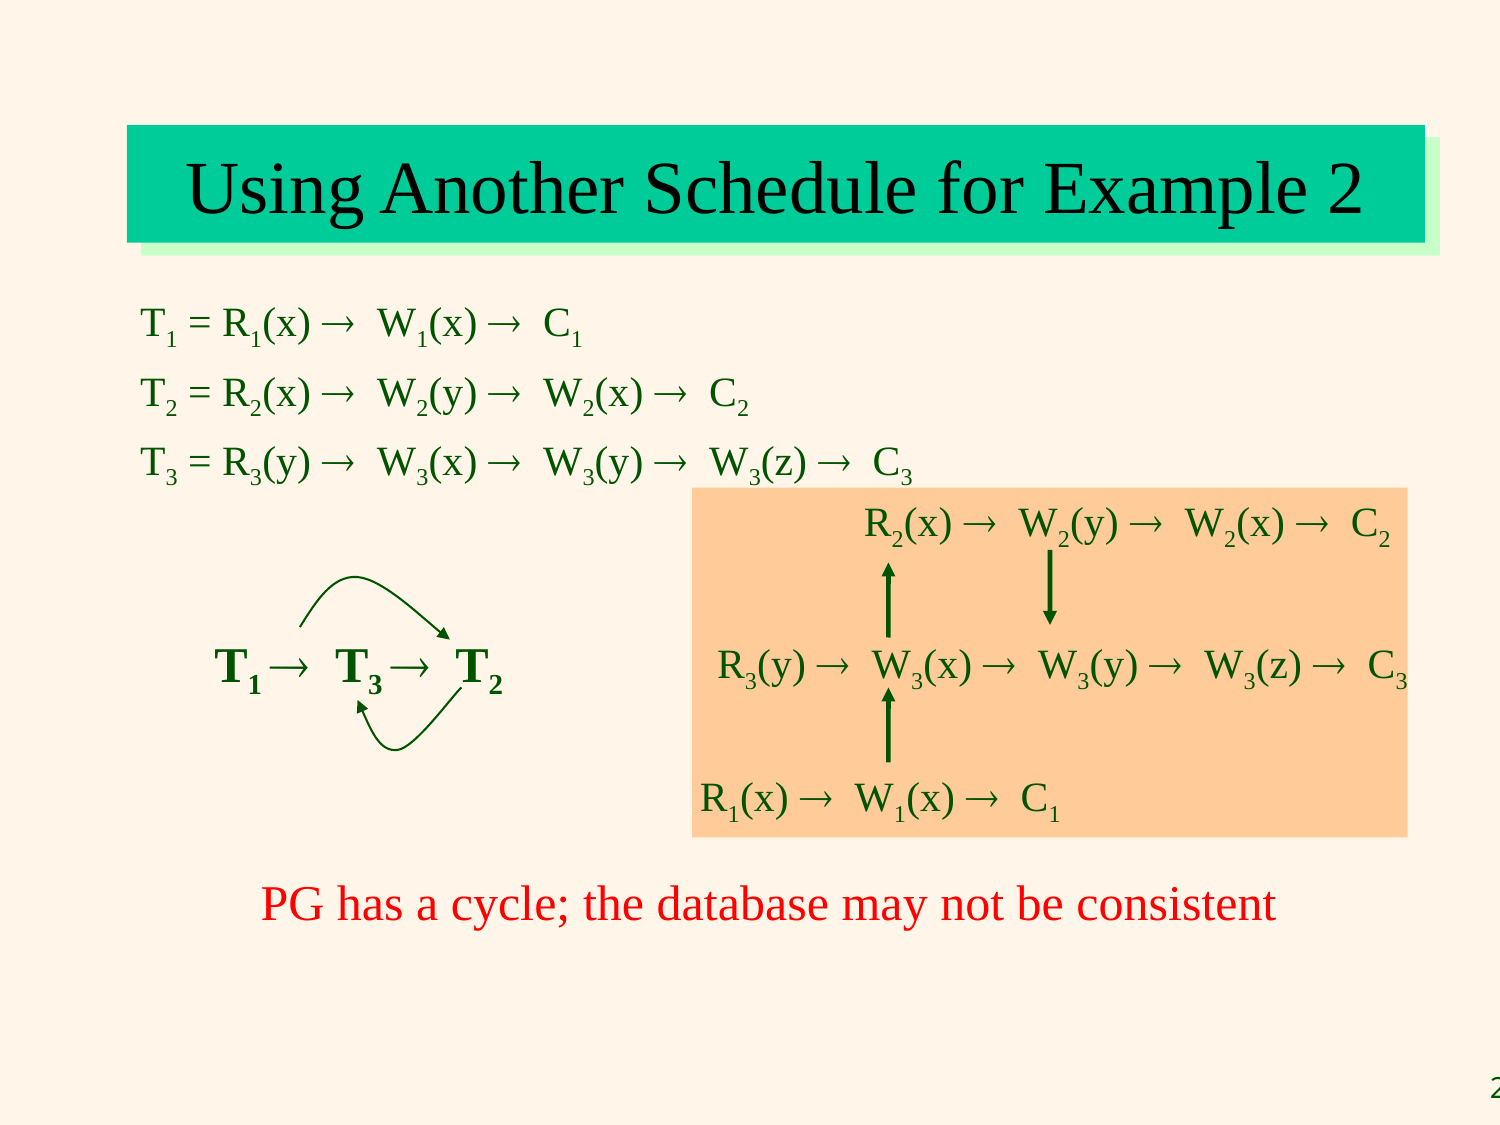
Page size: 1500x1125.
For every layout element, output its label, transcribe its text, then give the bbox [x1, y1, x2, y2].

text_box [691, 487, 1411, 838]
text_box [199, 574, 519, 753]
text_box PG has a cycle; the database may not be consistent [115, 874, 1293, 938]
text_box T1 = R1(x)  W1(x)  C1 T2 = R2(x)  W2(y)  W2(x)  C2 T3 = R3(y)  W3(x)  W3(y)  W3(z)  C3 [125, 287, 928, 498]
text_box Using Another Schedule for Example 2 [126, 125, 1425, 243]
